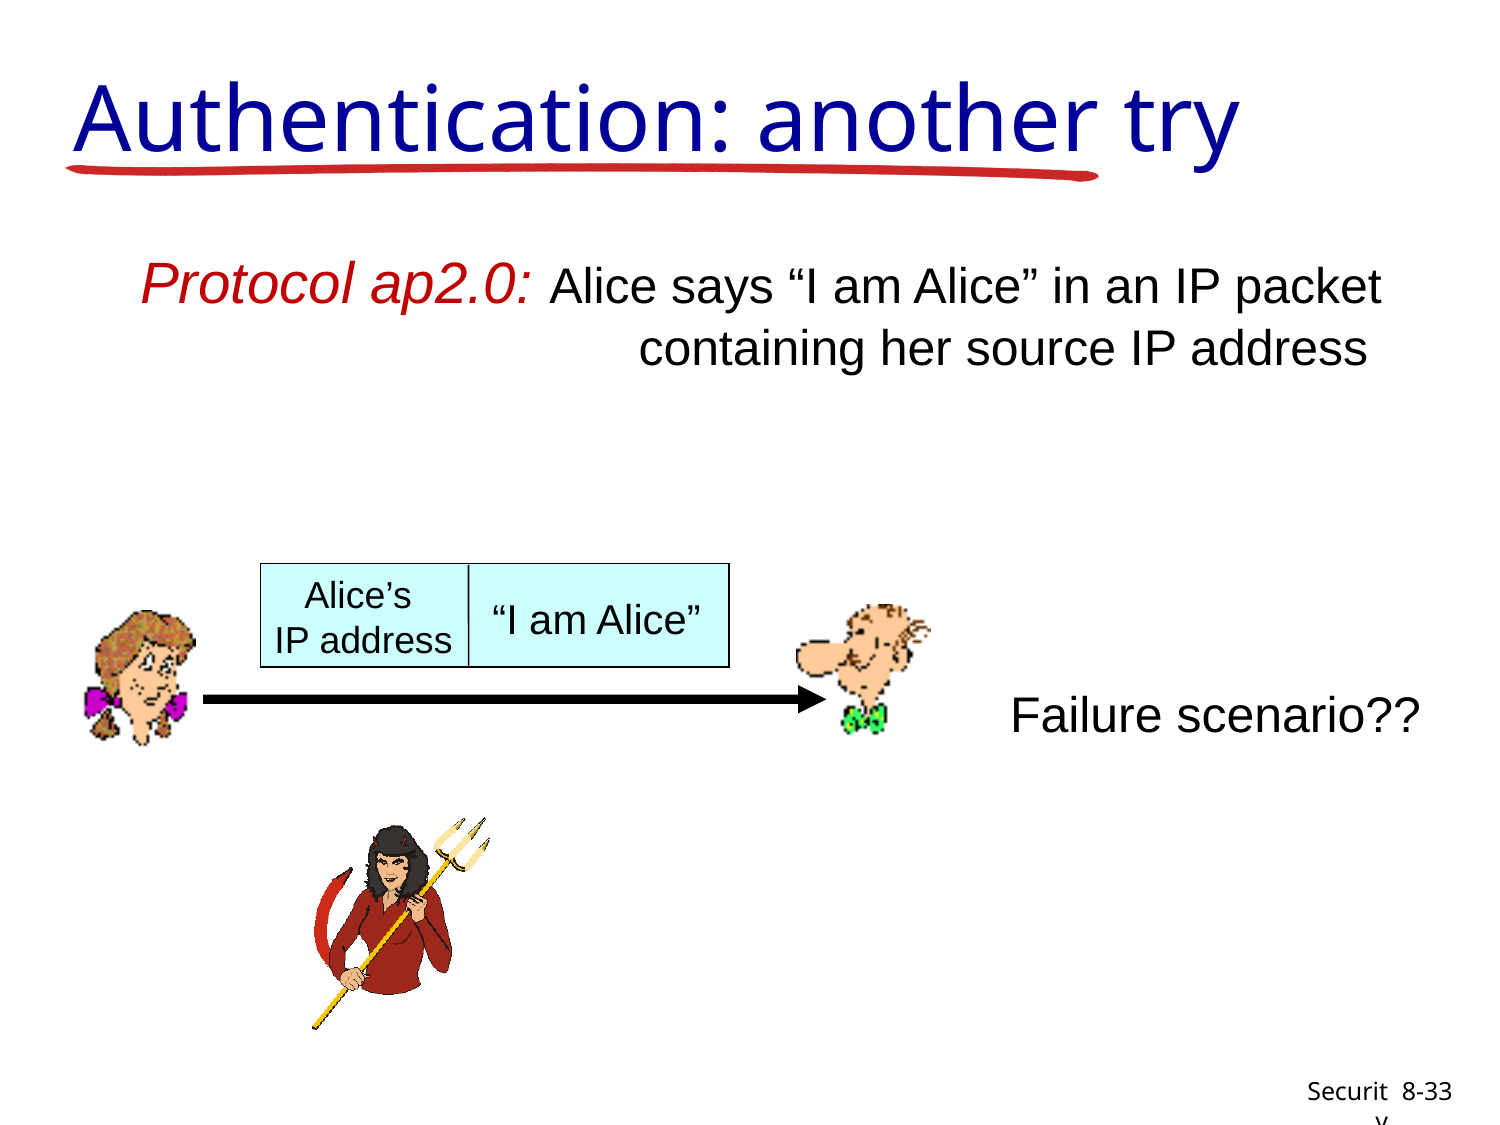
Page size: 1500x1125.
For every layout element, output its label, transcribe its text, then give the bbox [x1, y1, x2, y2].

text_box Failure scenario?? [995, 674, 1436, 750]
text_box 8-33 [1387, 1068, 1500, 1113]
picture [80, 610, 196, 752]
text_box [258, 562, 730, 670]
picture [60, 158, 1112, 187]
picture [796, 604, 931, 741]
picture [311, 817, 491, 1031]
text_box Protocol ap2.0: Alice says “I am Alice” in an IP packet containing her source IP address [125, 238, 1398, 383]
title Authentication: another try [58, 21, 1334, 209]
footer Security [1284, 1067, 1403, 1110]
